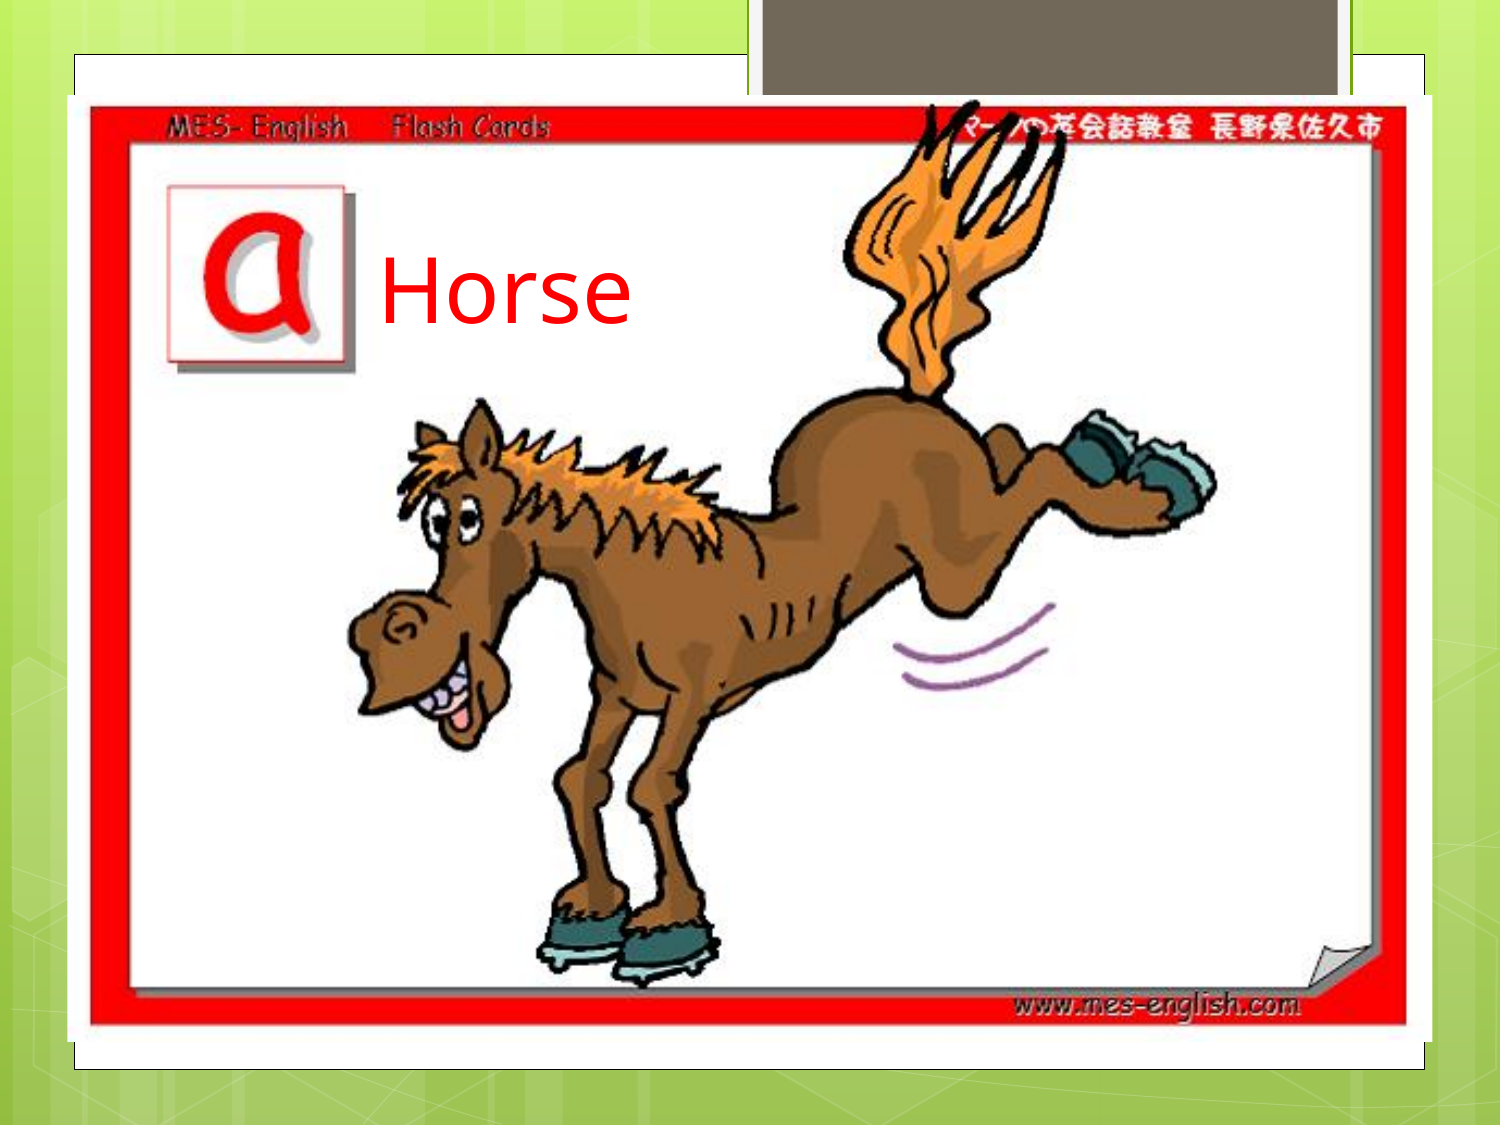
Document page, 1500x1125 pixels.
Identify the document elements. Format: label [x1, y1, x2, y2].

picture [67, 94, 1433, 1043]
